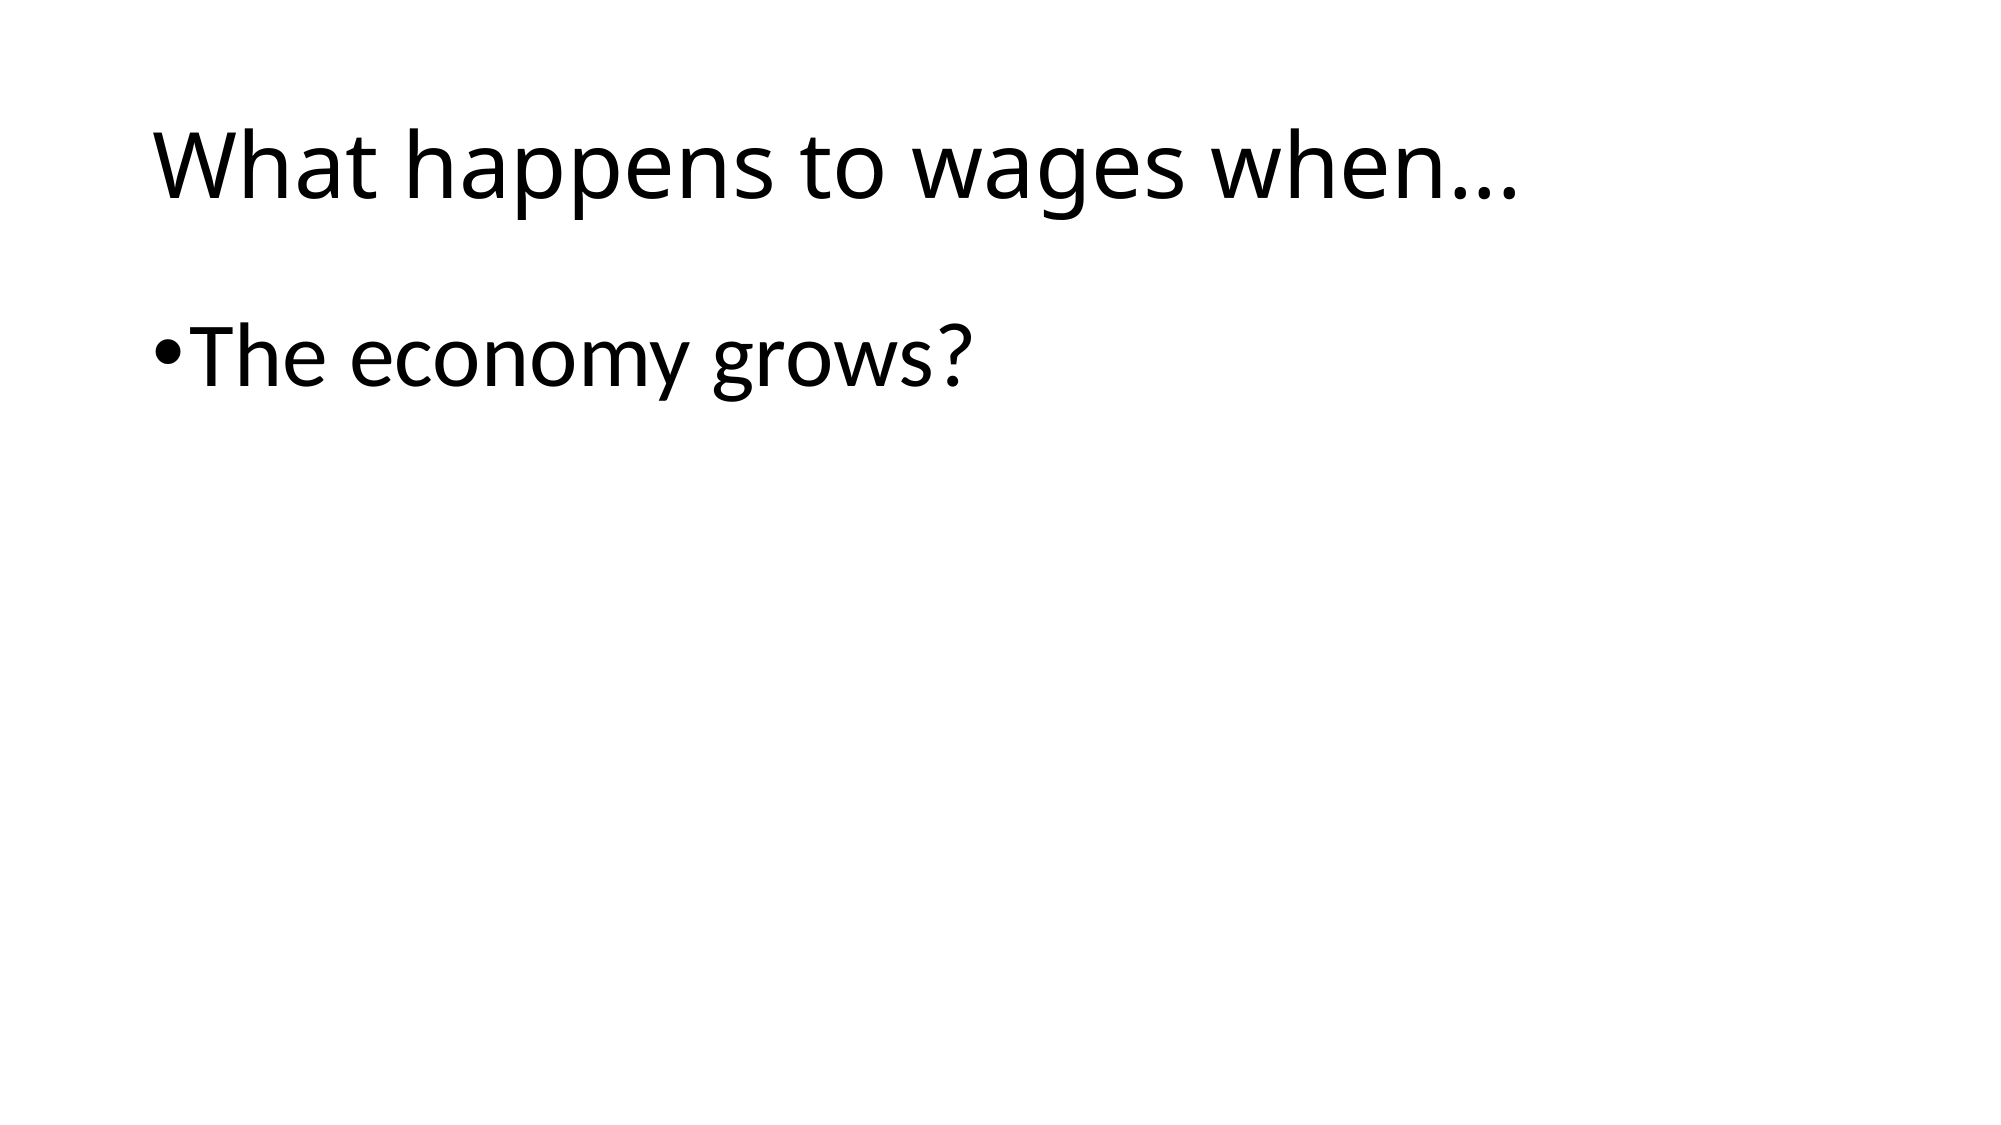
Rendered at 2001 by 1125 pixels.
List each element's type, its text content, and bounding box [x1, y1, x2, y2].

list The economy grows? [137, 299, 1863, 1014]
title What happens to wages when... [137, 59, 1863, 278]
